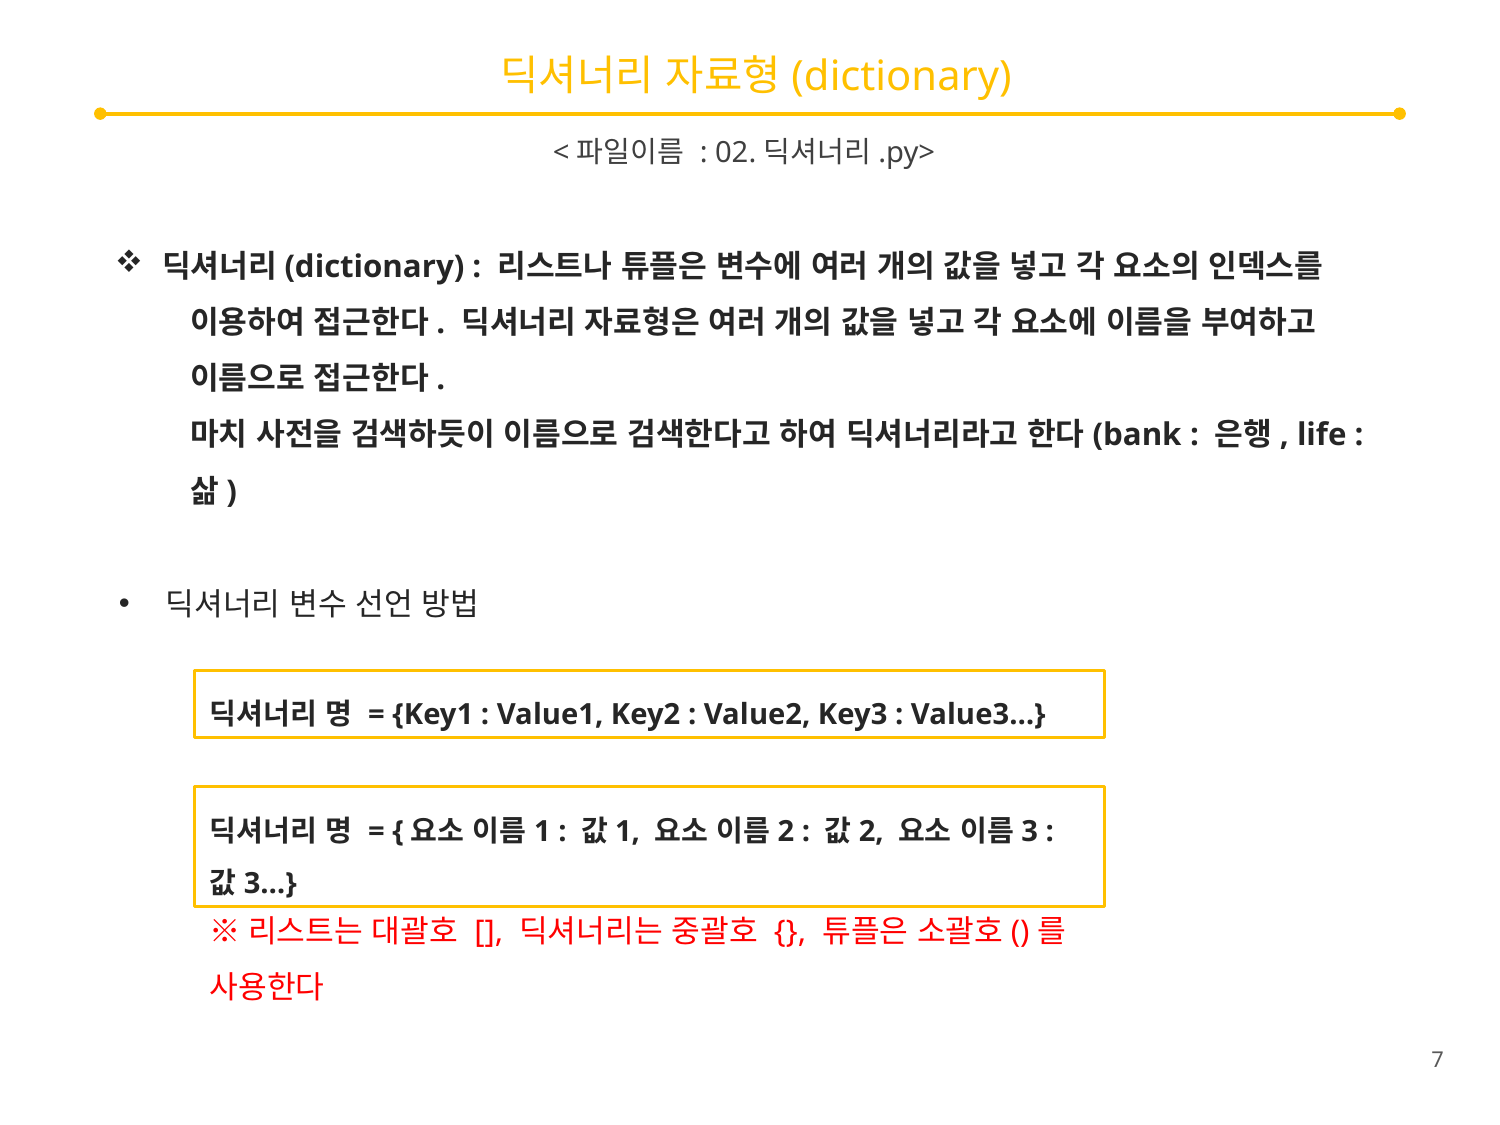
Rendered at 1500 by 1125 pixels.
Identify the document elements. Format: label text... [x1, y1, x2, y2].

text_box ※리스트는 대괄호 [], 딕셔너리는 중괄호 {}, 튜플은 소괄호()를 사용한다 [194, 885, 1164, 1013]
text_box <파일이름 : 02.딕셔너리.py> [100, 125, 1388, 176]
text_box 딕셔너리 명 = {Key1 : Value1, Key2 : Value2, Key3 : Value3…} [194, 670, 1105, 738]
text_box 딕셔너리 명 = {요소 이름1 : 값1, 요소 이름2 : 값2, 요소 이름3 : 값3…} [194, 786, 1105, 885]
title 딕셔너리 자료형(dictionary) [123, 45, 1388, 102]
text_box 딕셔너리 변수 선언 방법 [104, 557, 854, 629]
text_box 딕셔너리(dictionary) : 리스트나 튜플은 변수에 여러 개의 값을 넣고 각 요소의 인덱스를 이용하여 접근한다. 딕셔너리 자료형은 여러 개의 값을 넣고 각 요소에 이름을 부여하고 이름으로 접근한다. 마치 사전을 검색하듯이 이름으로 검색한다고 하여 딕셔너리라고 한다(bank : 은행, life : 삶) [100, 219, 1388, 516]
